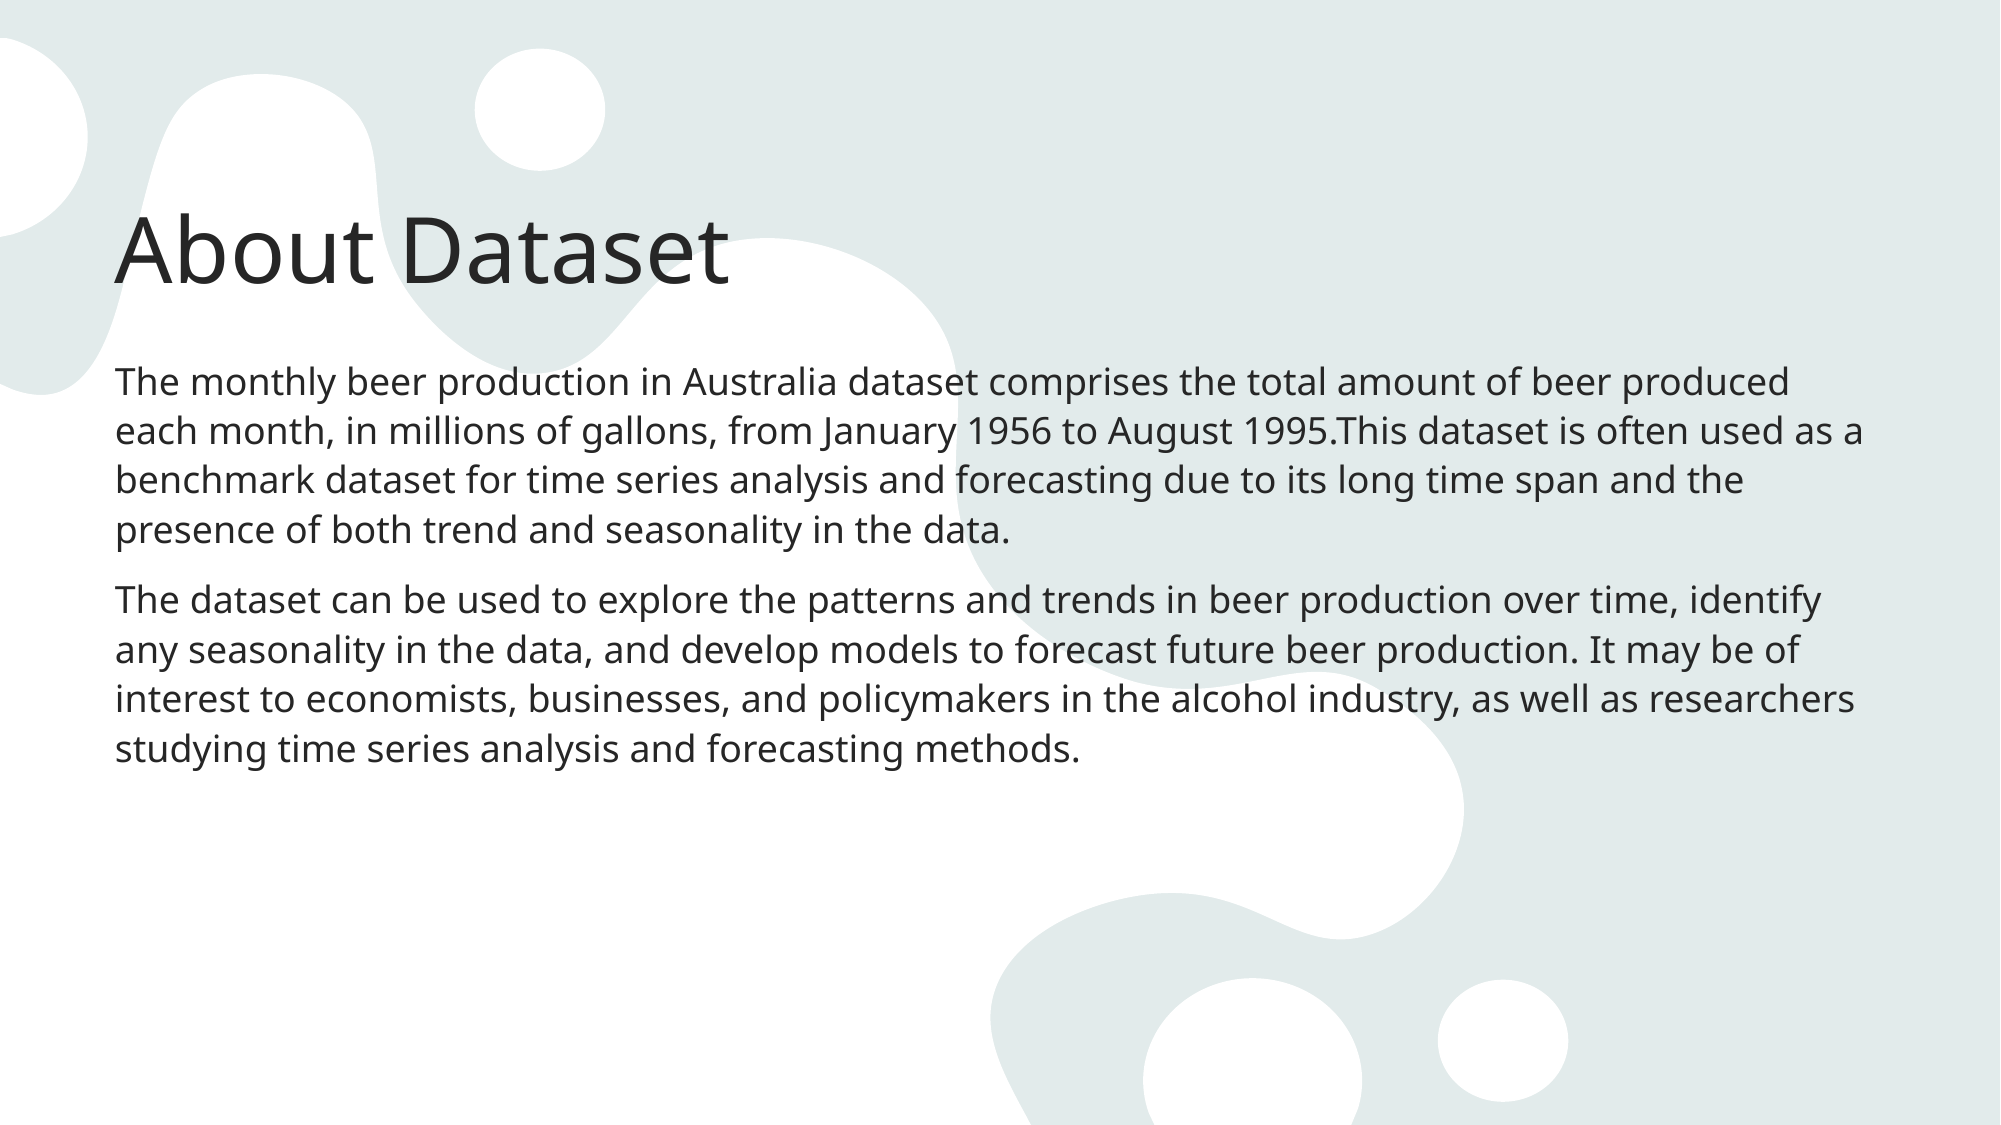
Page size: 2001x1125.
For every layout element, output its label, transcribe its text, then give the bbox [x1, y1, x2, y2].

list The monthly beer production in Australia dataset comprises the total amount of beer produced each month, in millions of gallons, from January 1956 to August 1995.This dataset is often used as a benchmark dataset for time series analysis and forecasting due to its long time span and the presence of both trend and seasonality in the data. The dataset can be used to explore the patterns and trends in beer production over time, identify any seasonality in the data, and develop models to forecast future beer production. It may be of interest to economists, businesses, and policymakers in the alcohol industry, as well as researchers studying time series analysis and forecasting methods. [99, 345, 1900, 1008]
title About Dataset [99, 91, 1900, 309]
